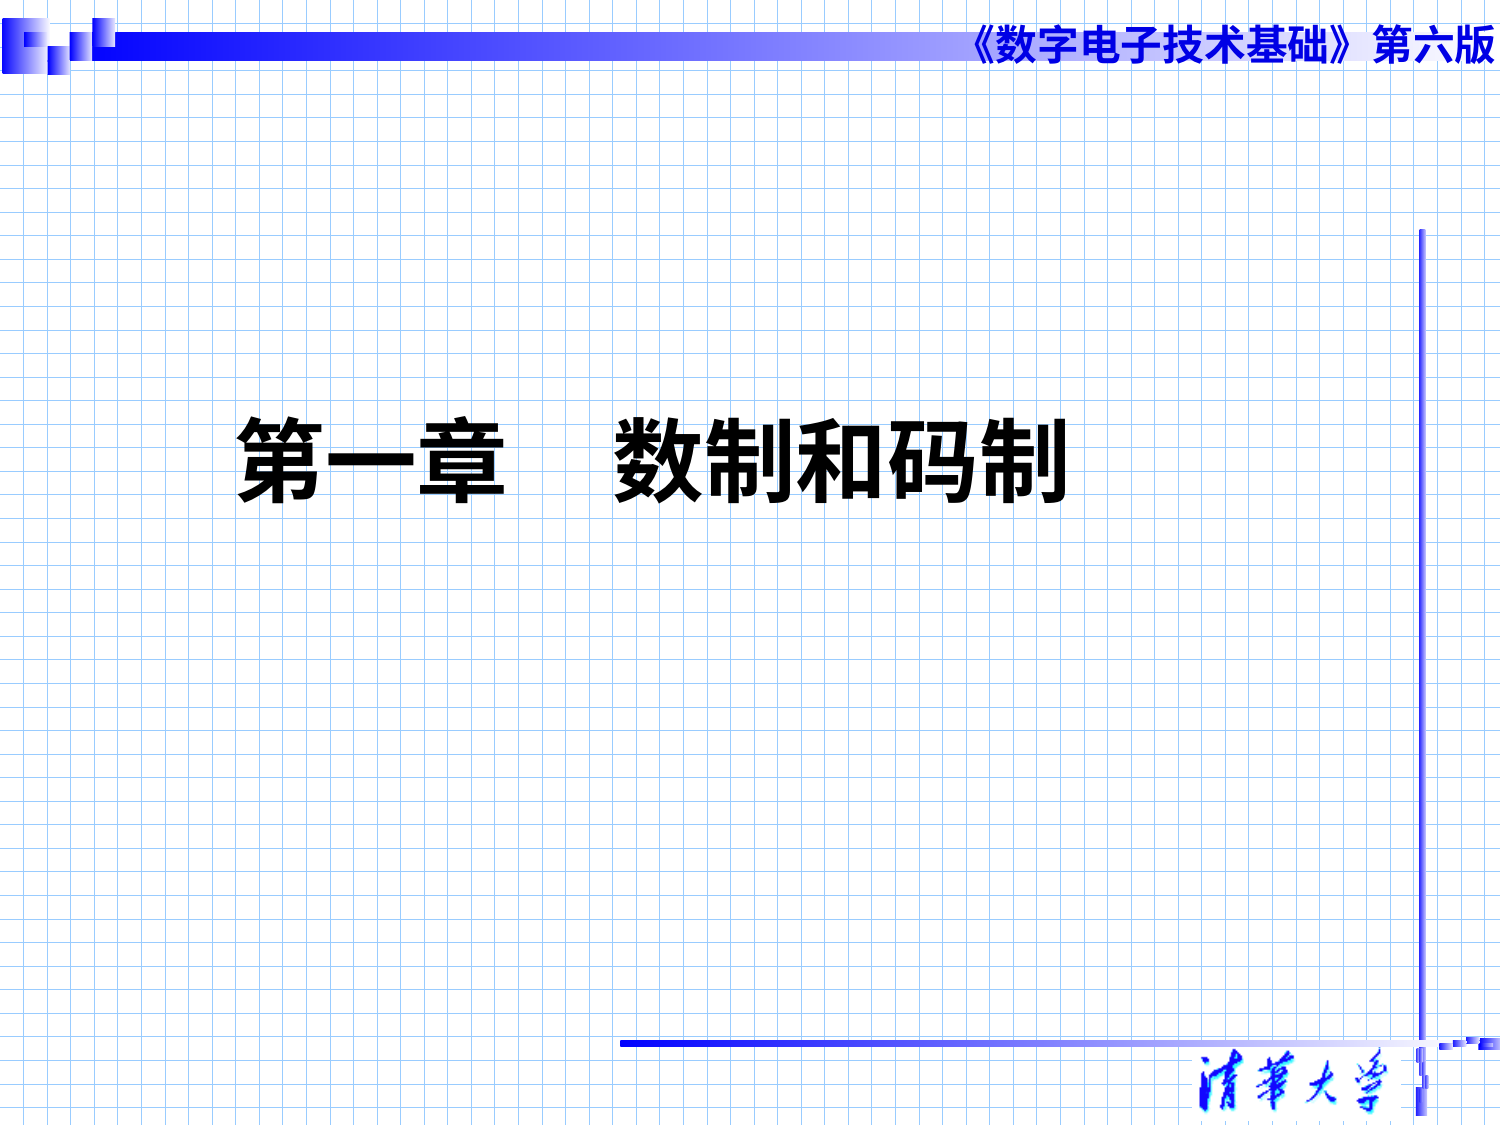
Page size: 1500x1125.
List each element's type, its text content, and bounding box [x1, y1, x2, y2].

picture [1192, 1046, 1401, 1121]
title 第一章 数制和码制 [218, 338, 1341, 580]
